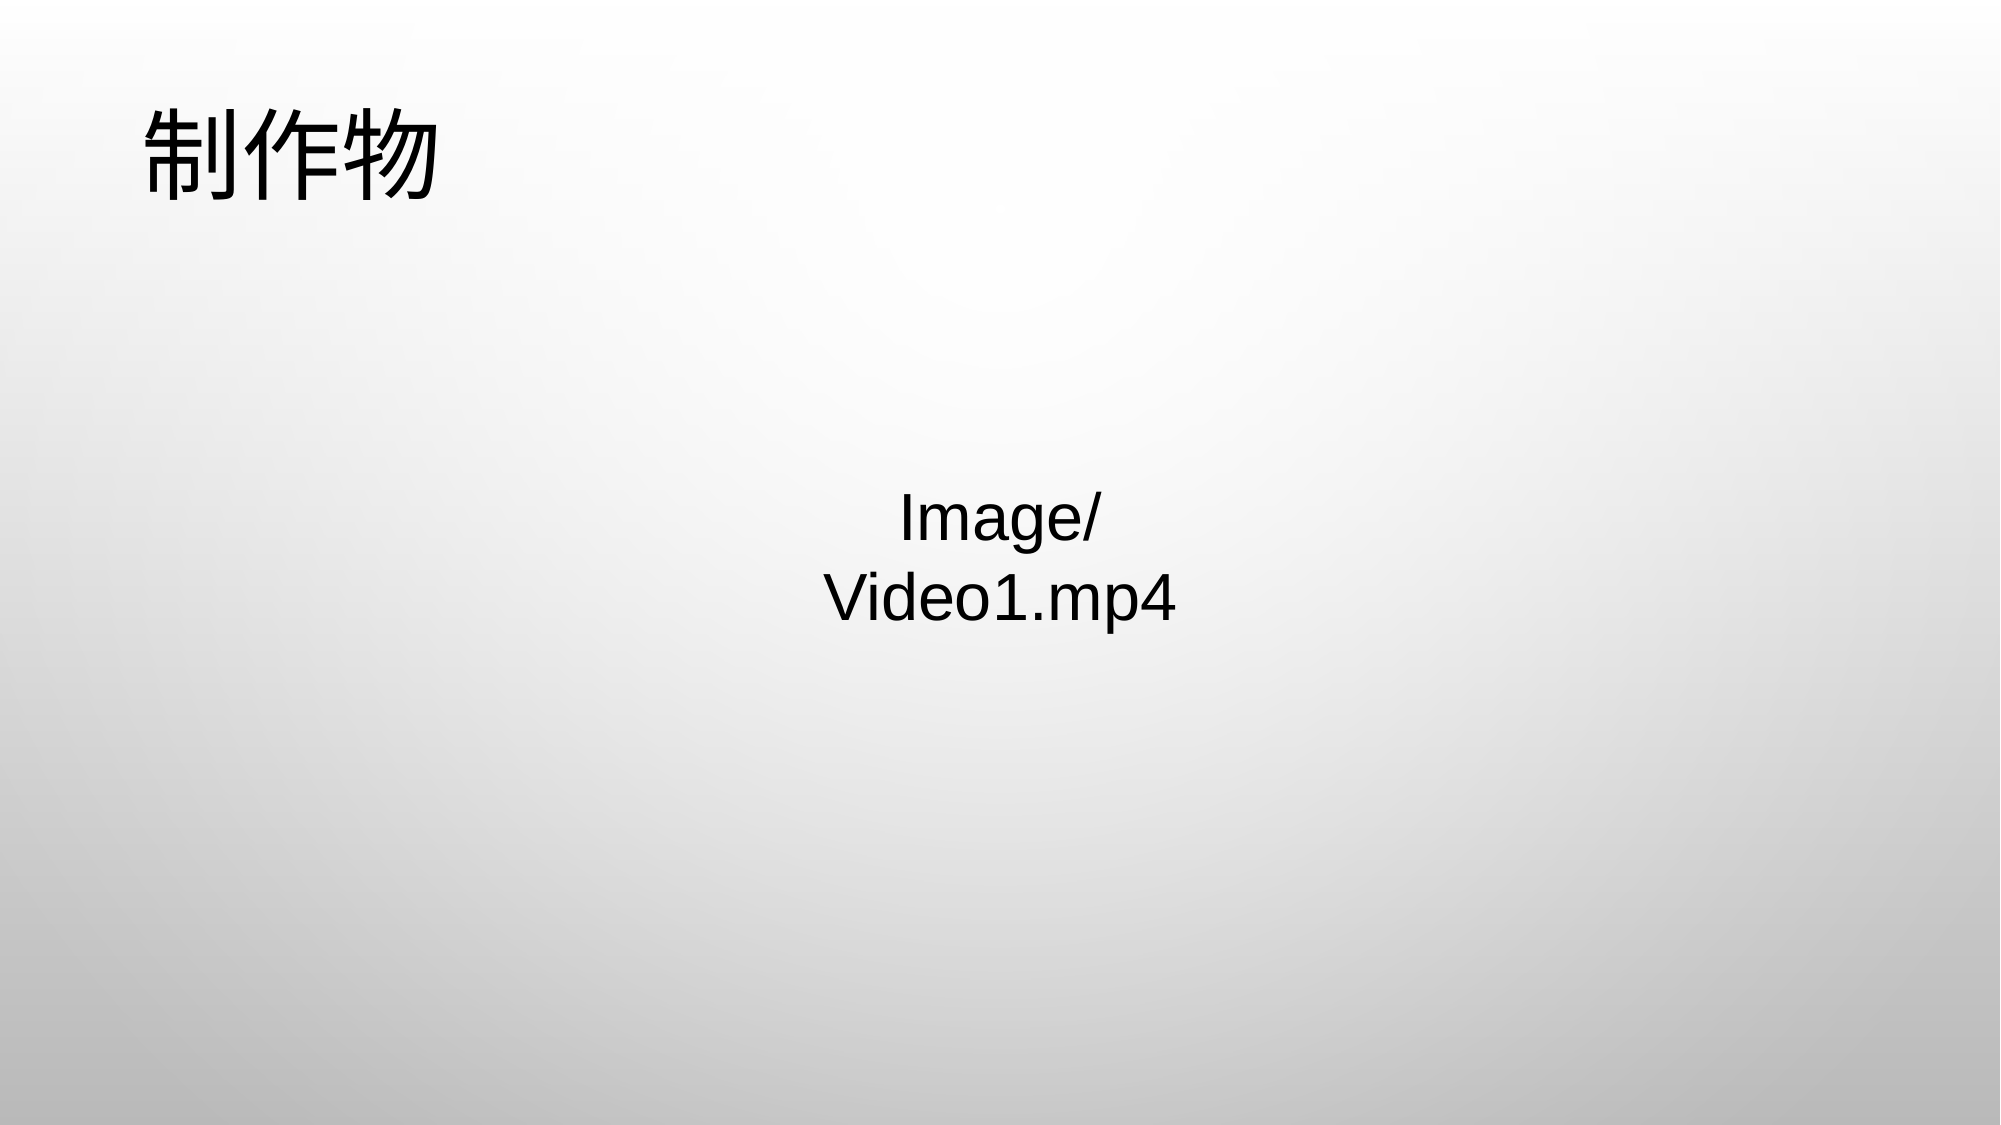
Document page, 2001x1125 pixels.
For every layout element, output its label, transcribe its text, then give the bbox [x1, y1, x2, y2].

text_box Image/Video1.mp4 [718, 466, 1282, 642]
text_box 制作物 [126, 85, 1449, 220]
picture [0, 0, 2000, 1125]
